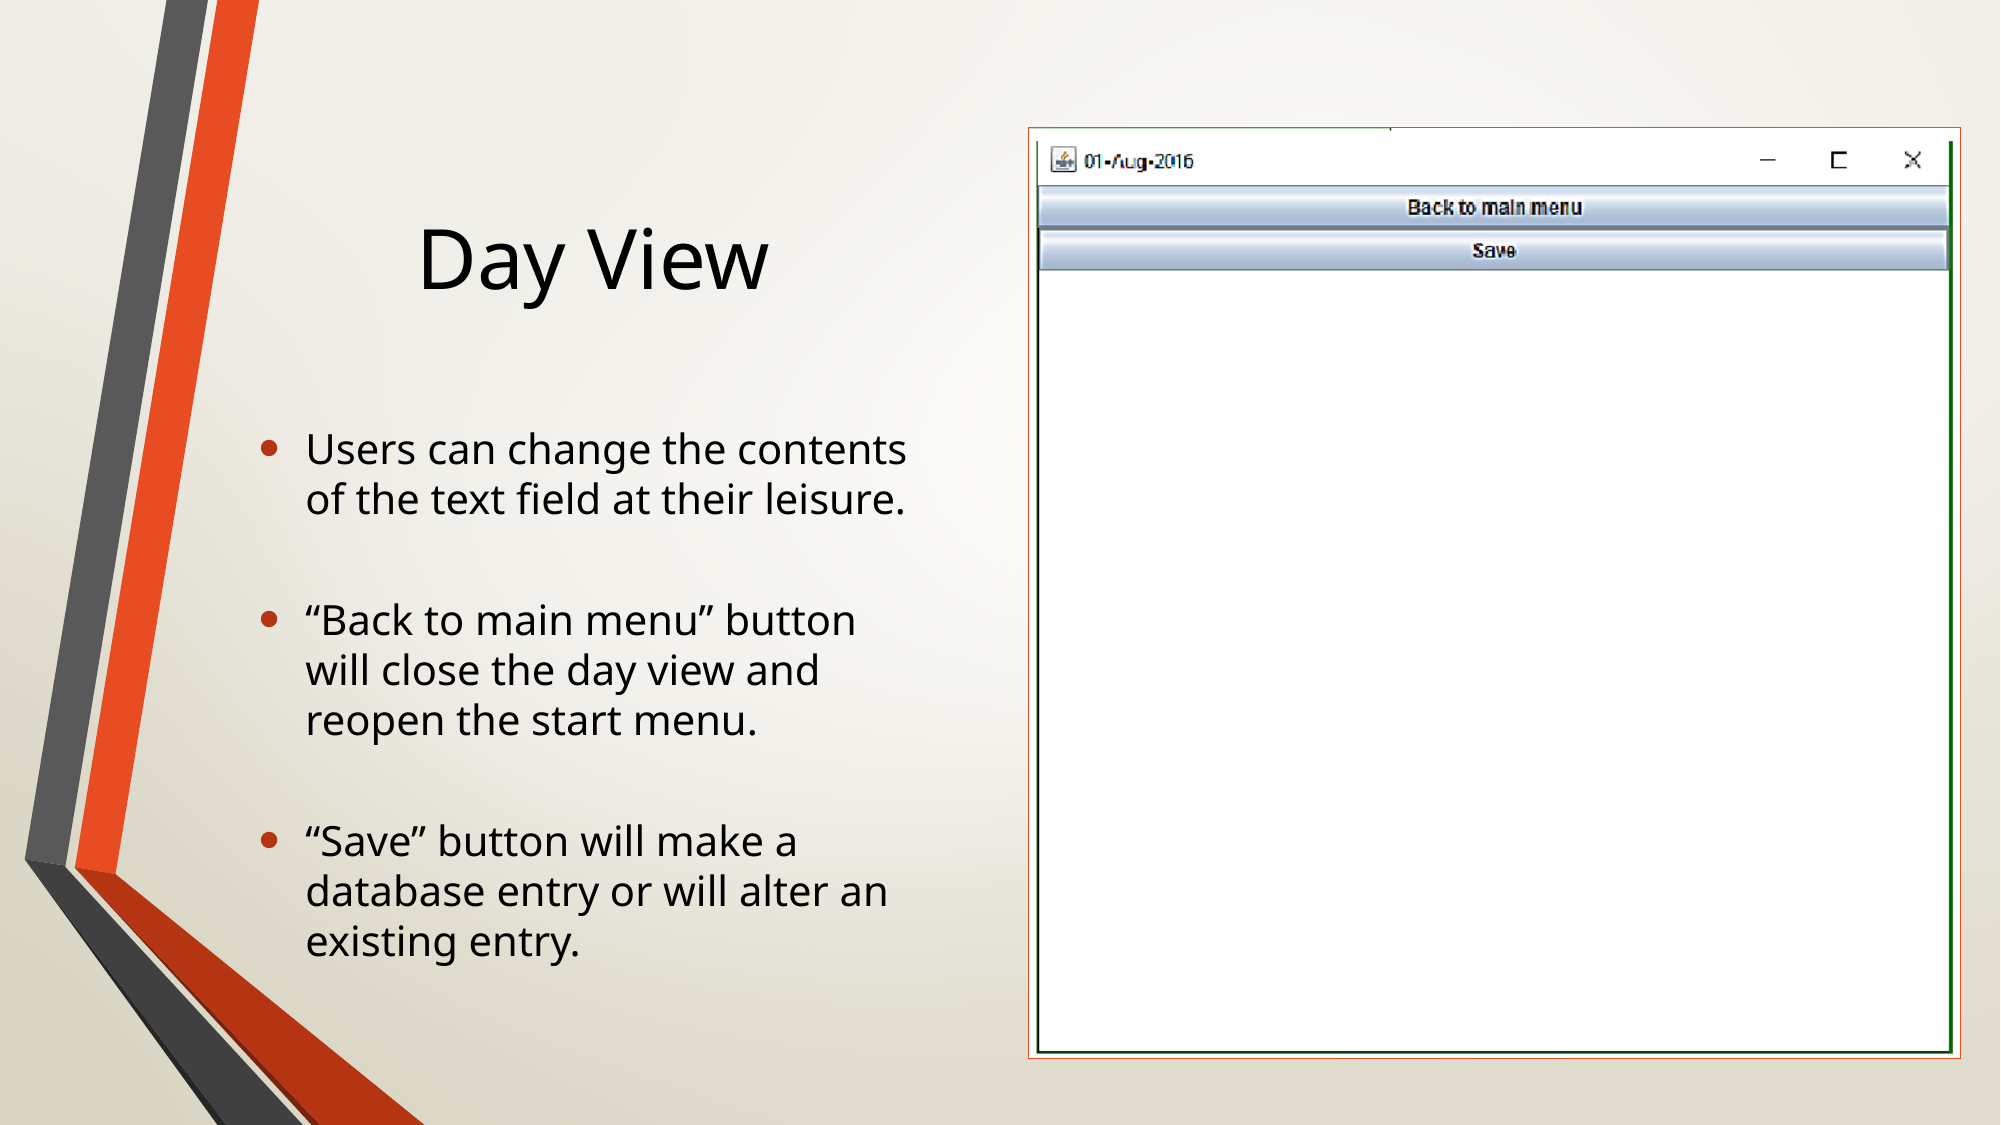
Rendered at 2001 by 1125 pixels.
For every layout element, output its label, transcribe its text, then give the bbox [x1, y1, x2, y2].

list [1028, 127, 1962, 1060]
list Users can change the contents of the text field at their leisure. “Back to main menu” button will close the day view and reopen the start menu. “Save” button will make a database entry or will alter an existing entry. [243, 328, 943, 1059]
title Day View [243, 112, 943, 328]
